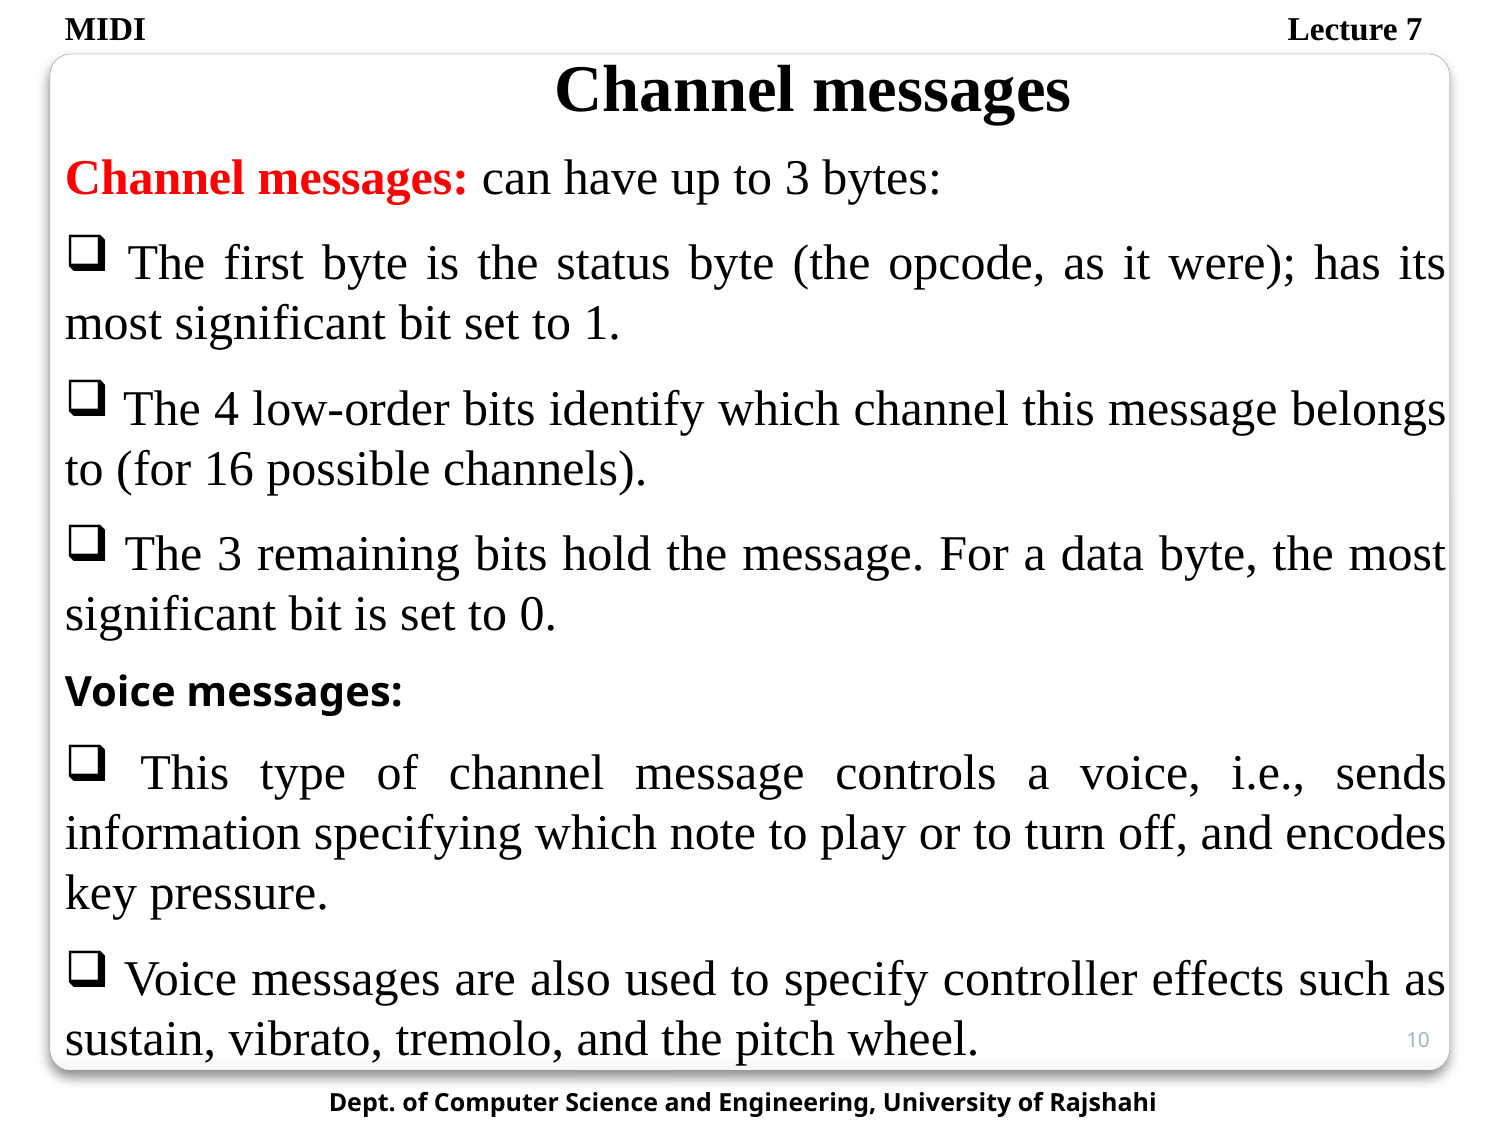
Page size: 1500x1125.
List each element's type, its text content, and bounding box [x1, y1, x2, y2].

text_box Dept. of Computer Science and Engineering, University of Rajshahi [74, 1079, 1413, 1125]
text_box Channel messages: can have up to 3 bytes: The first byte is the status byte (the opcode, as it were); has its most significant bit set to 1. The 4 low-order bits identify which channel this message belongs to (for 16 possible channels). The 3 remaining bits hold the message. For a data byte, the most significant bit is set to 0. Voice messages: This type of channel message controls a voice, i.e., sends information specifying which note to play or to turn off, and encodes key pressure. Voice messages are also used to specify controller effects such as sustain, vibrato, tremolo, and the pitch wheel. [49, 137, 1463, 1073]
text_box Channel messages [539, 37, 1088, 133]
text_box Lecture 7 [1137, 0, 1438, 55]
text_box MIDI [50, 0, 400, 55]
